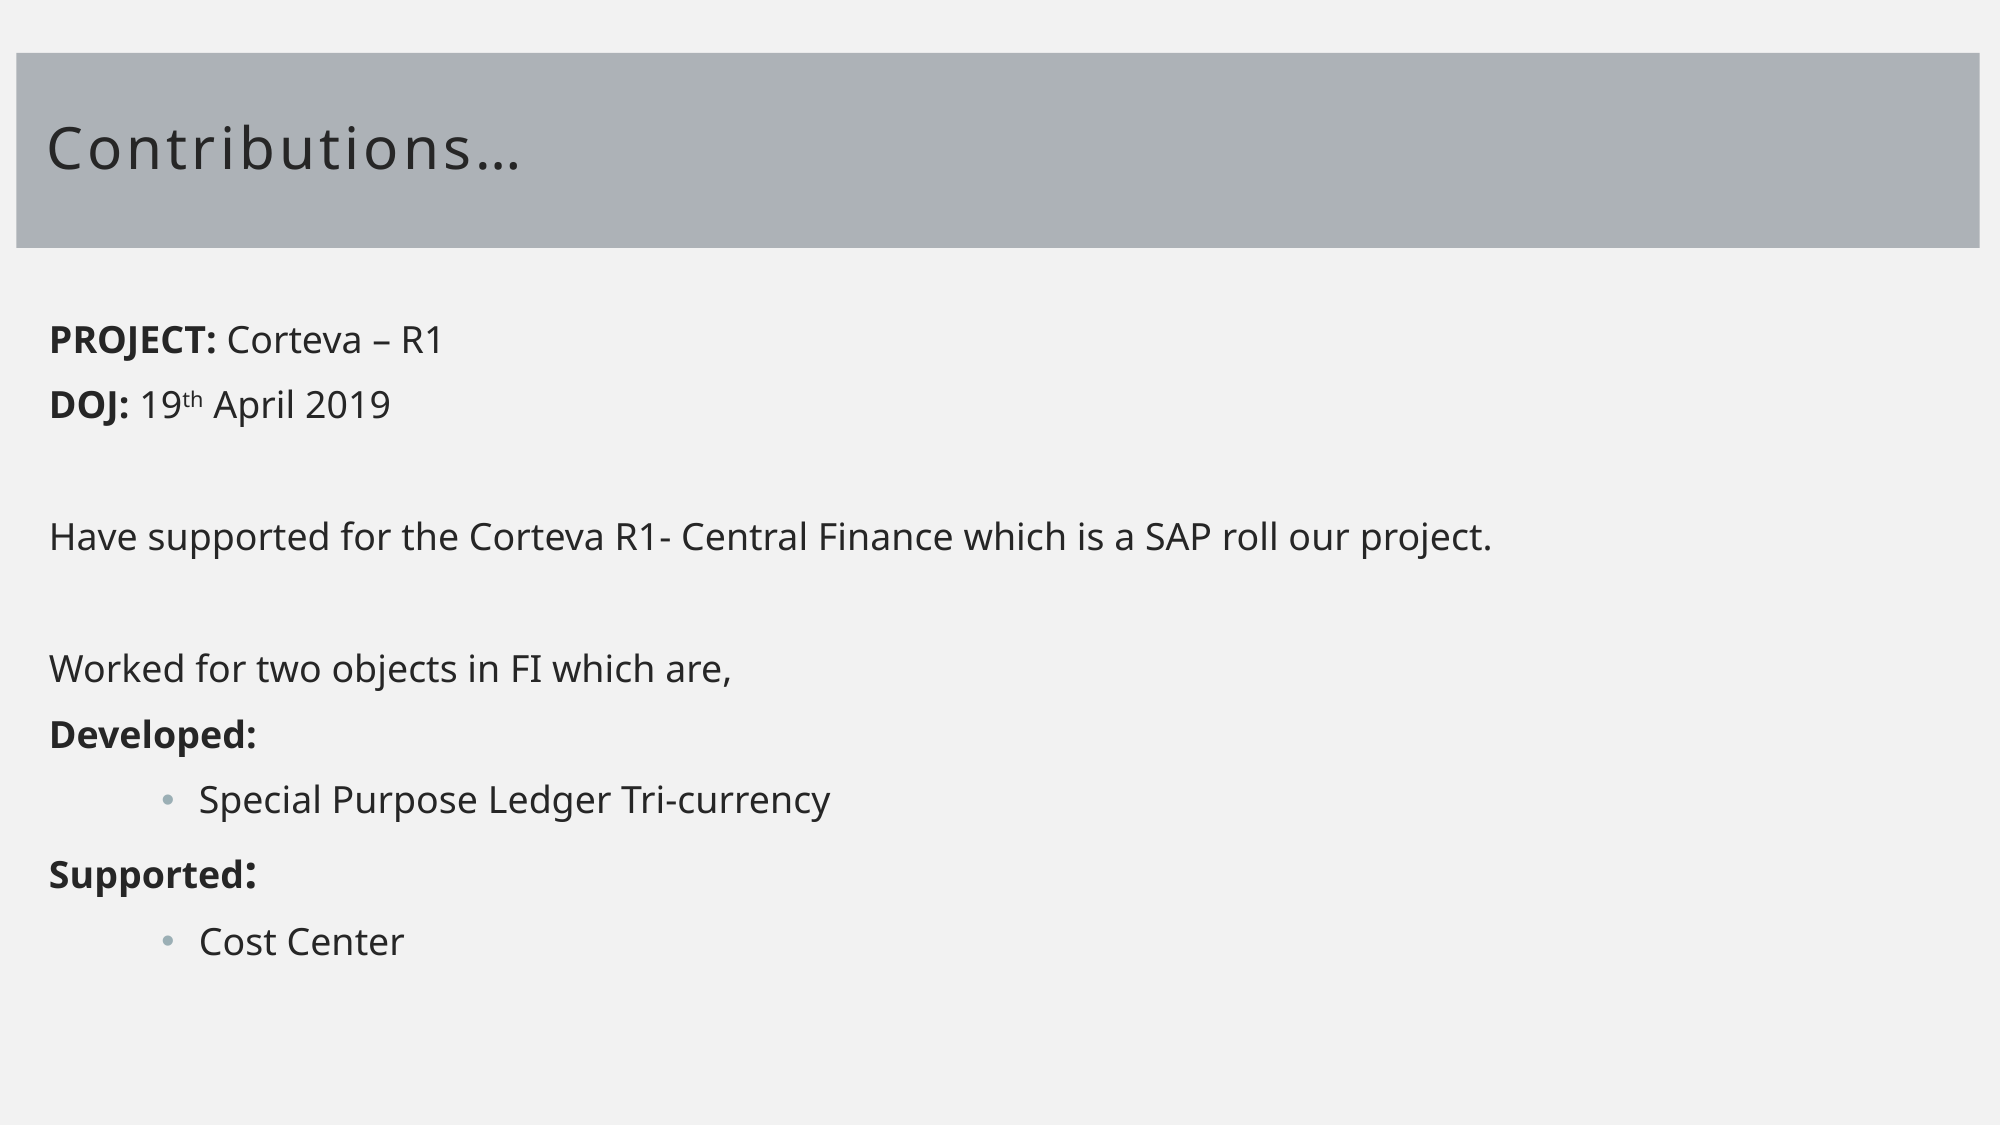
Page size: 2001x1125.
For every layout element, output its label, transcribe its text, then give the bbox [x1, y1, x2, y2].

title Contributions… [14, 50, 1982, 250]
list PROJECT: Corteva – R1 DOJ: 19th April 2019 Have supported for the Corteva R1- Central Finance which is a SAP roll our project. Worked for two objects in FI which are, Developed: Special Purpose Ledger Tri-currency Supported: Cost Center [33, 308, 1921, 1063]
